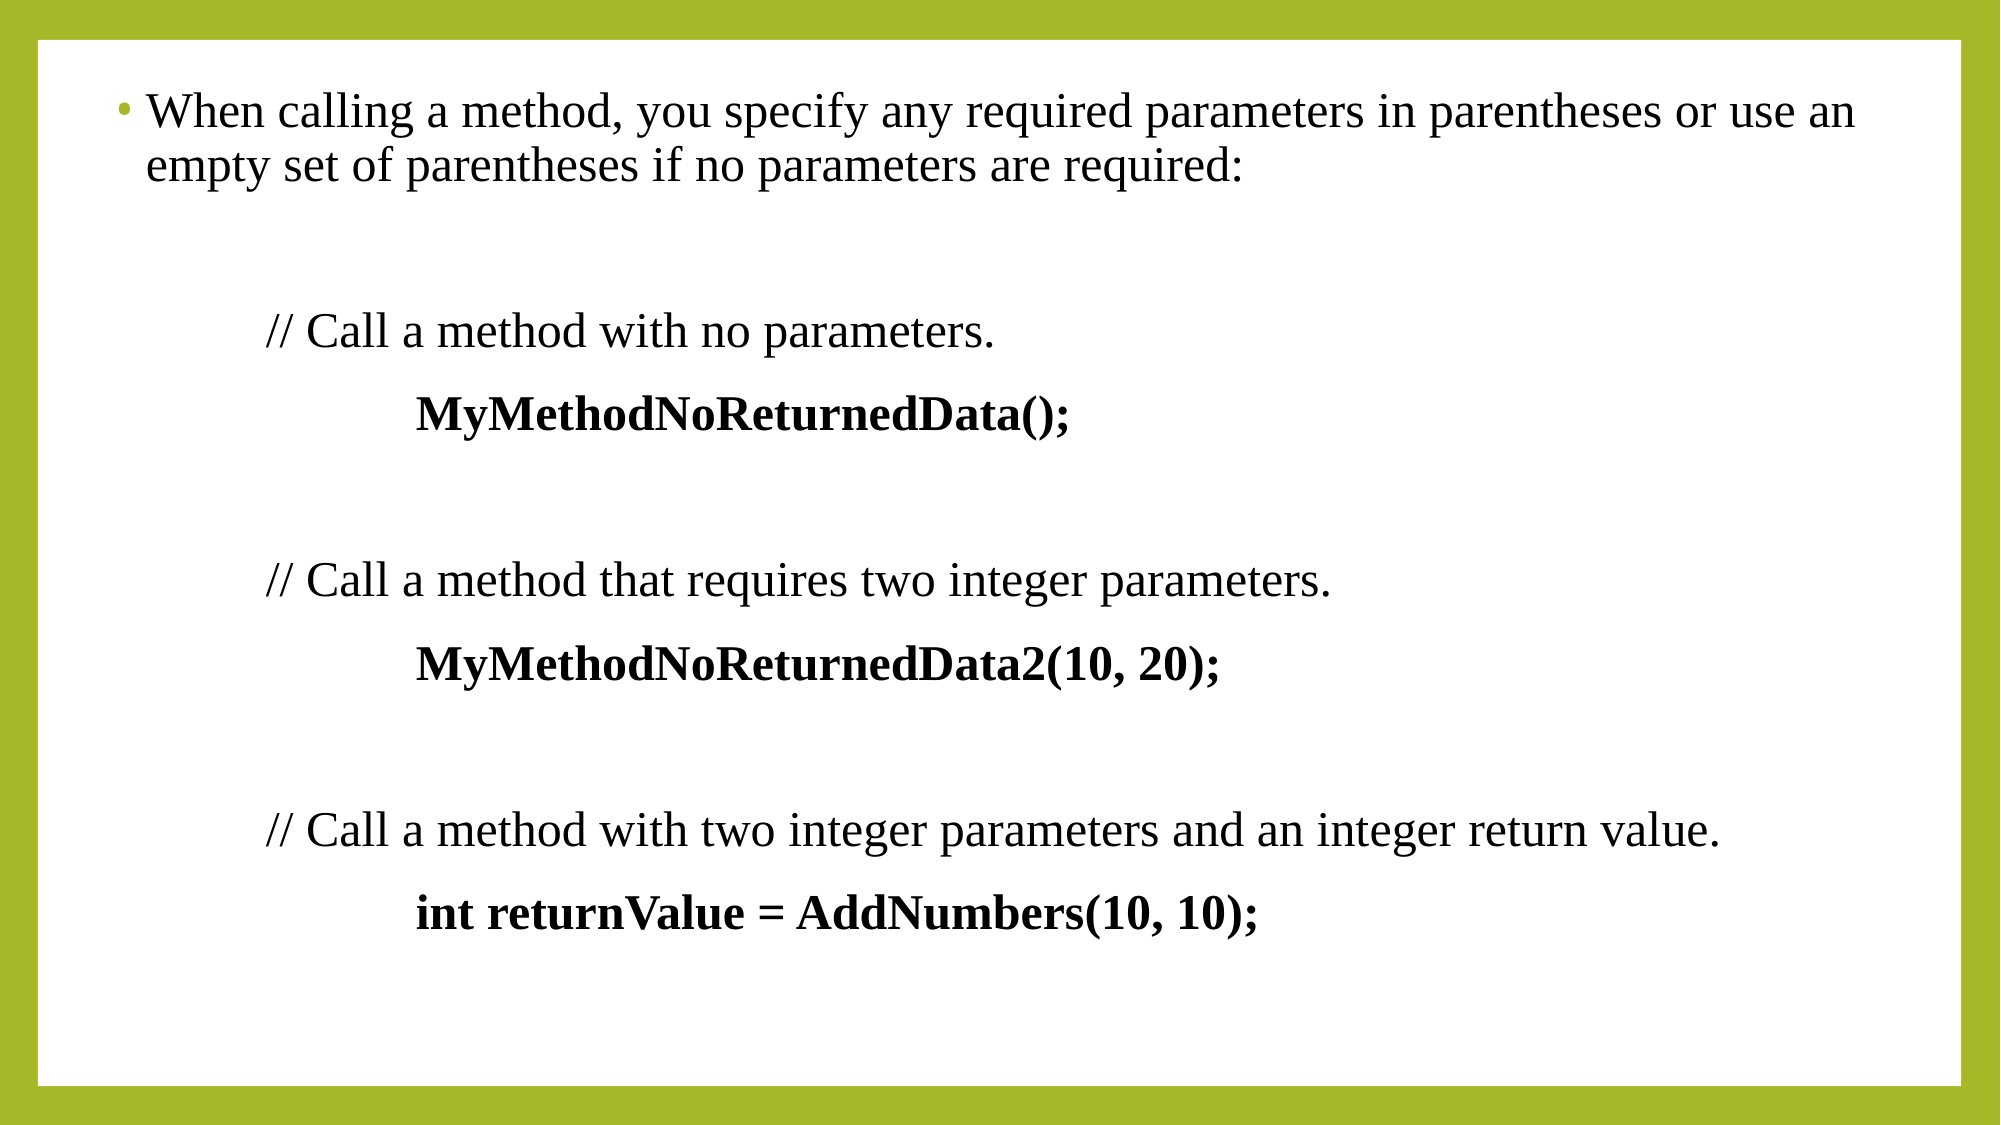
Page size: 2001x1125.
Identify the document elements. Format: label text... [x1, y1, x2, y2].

list When calling a method, you specify any required parameters in parentheses or use an empty set of parentheses if no parameters are required: // Call a method with no parameters. MyMethodNoReturnedData(); // Call a method that requires two integer parameters. MyMethodNoReturnedData2(10, 20); // Call a method with two integer parameters and an integer return value. int returnValue = AddNumbers(10, 10); [93, 76, 1941, 1083]
